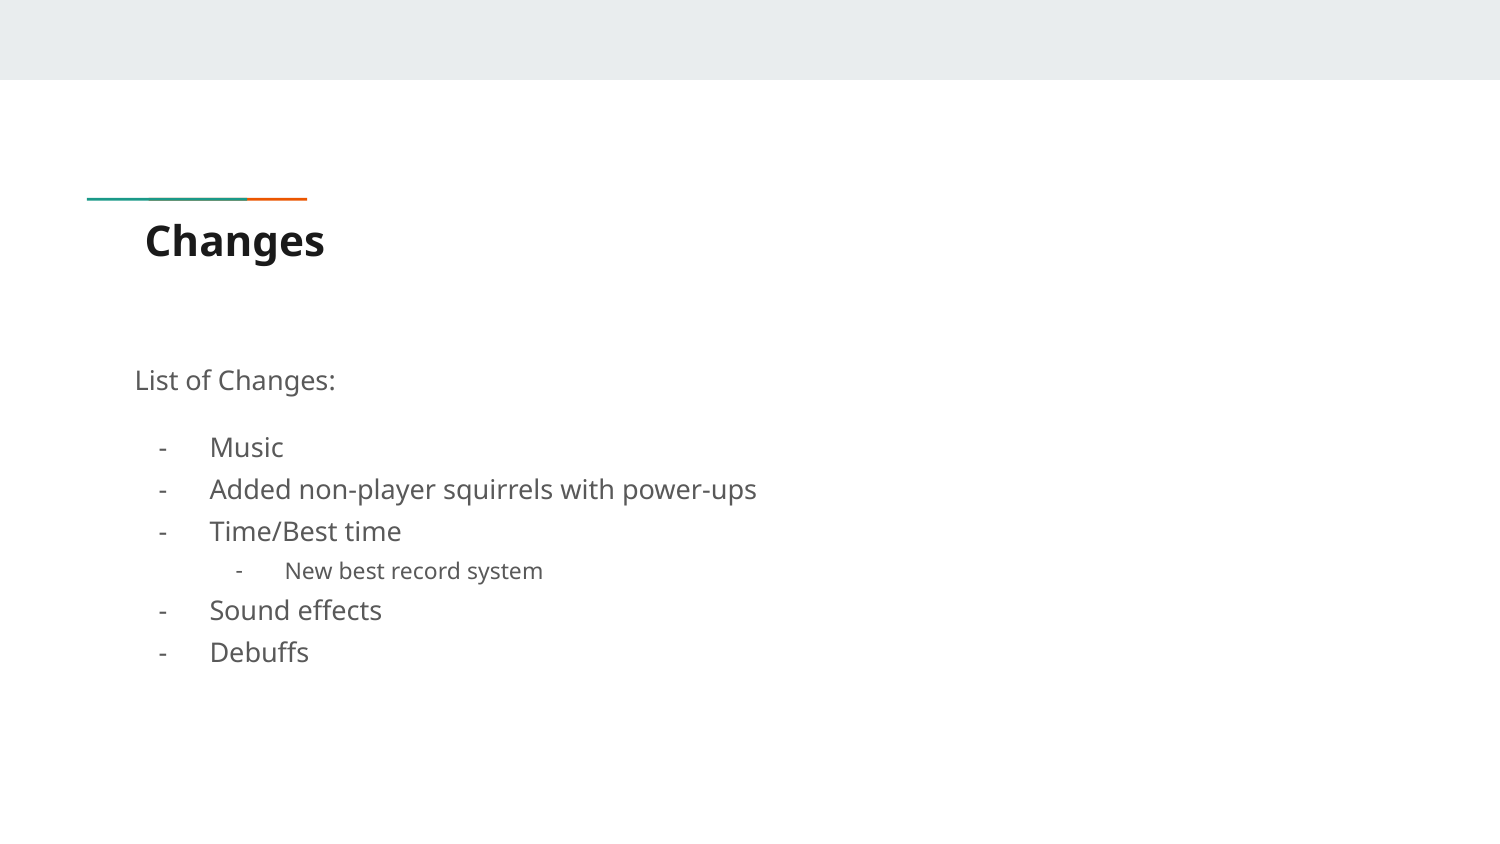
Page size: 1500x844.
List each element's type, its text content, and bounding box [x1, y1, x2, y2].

title Changes [129, 196, 1391, 285]
list List of Changes: Music Added non-player squirrels with power-ups Time/Best time New best record system Sound effects Debuffs [119, 341, 1381, 712]
